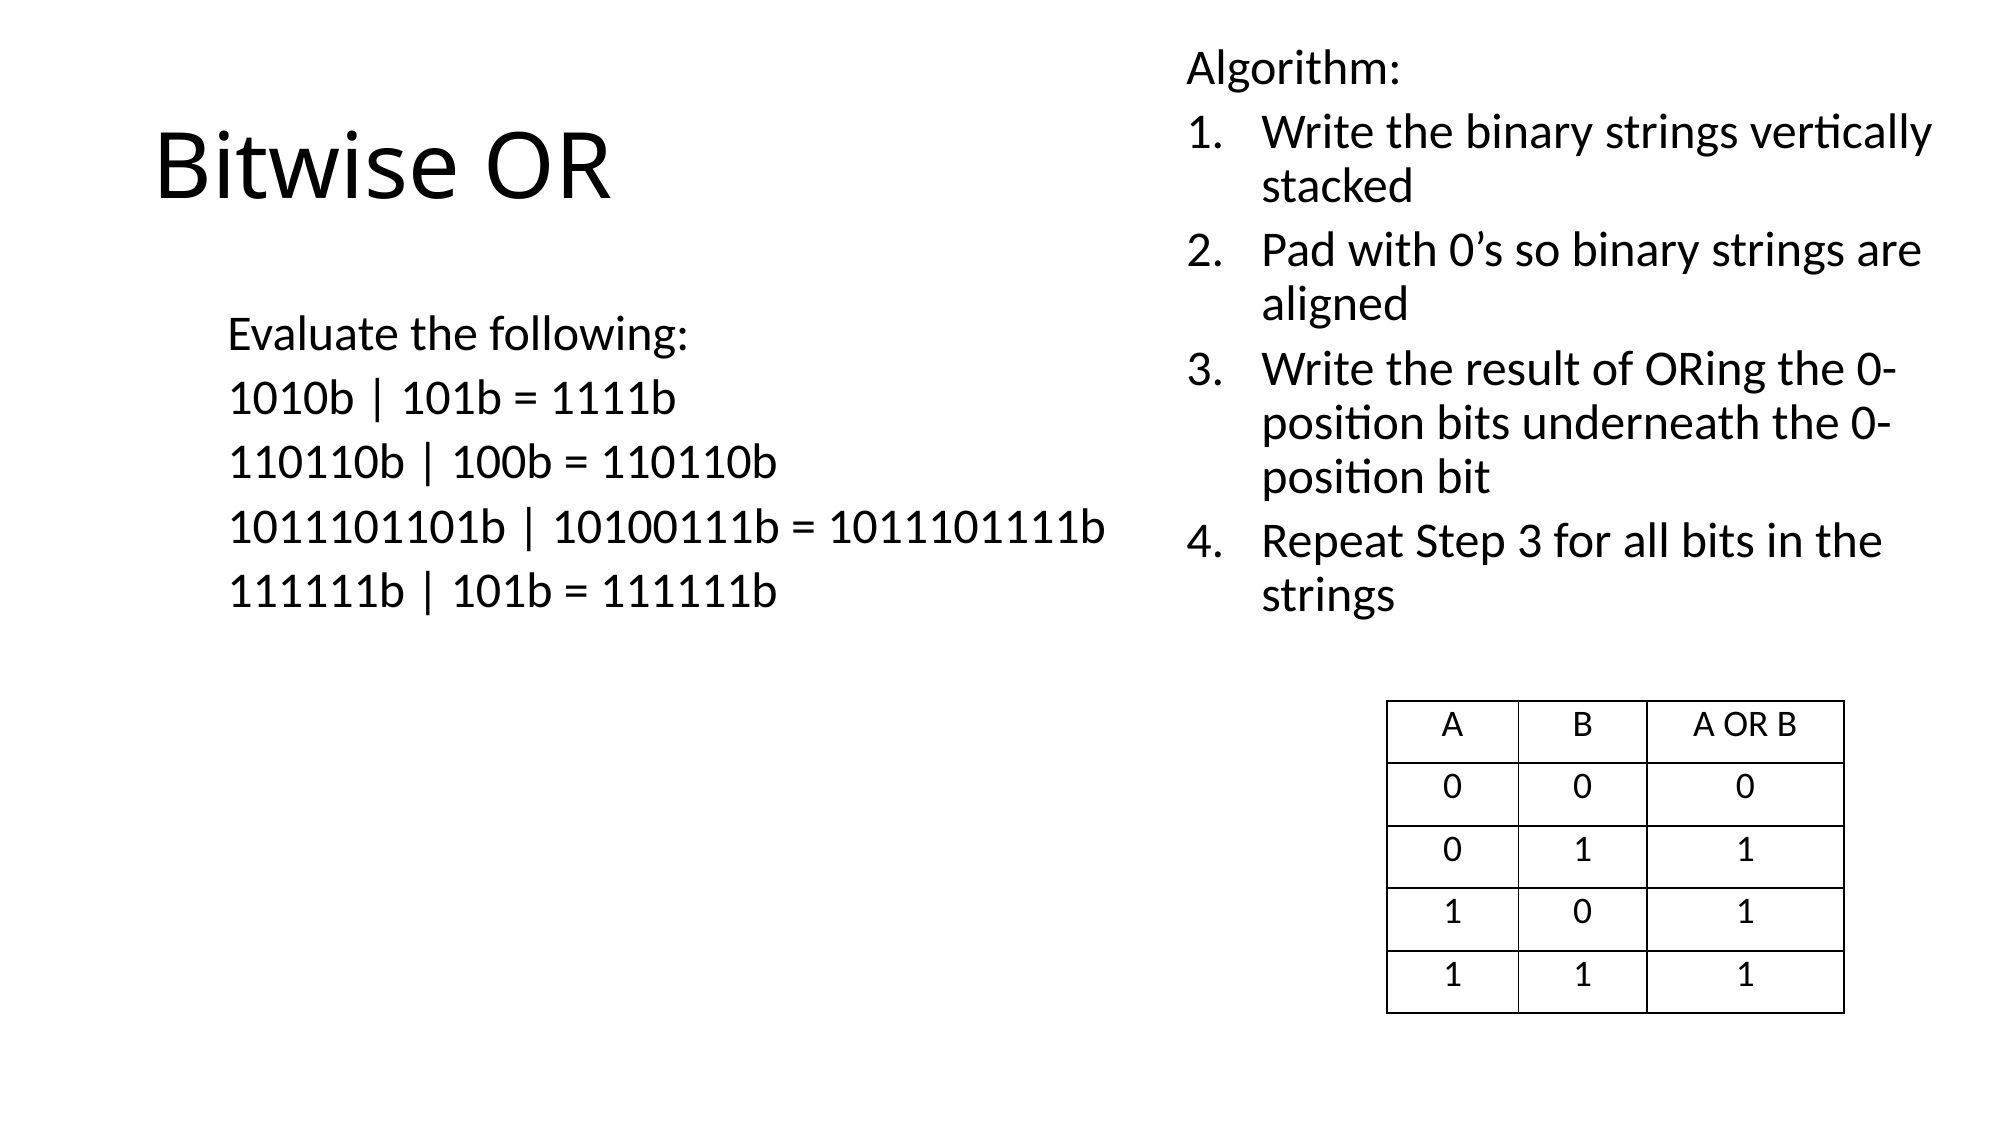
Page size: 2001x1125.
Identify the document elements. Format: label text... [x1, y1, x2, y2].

table_cell 1 [1519, 952, 1646, 1012]
table_cell 1 [1648, 952, 1843, 1012]
table_cell 1 [1648, 889, 1843, 950]
table_cell 0 [1388, 827, 1518, 887]
table_header A [1388, 702, 1518, 762]
text_box Algorithm: Write the binary strings vertically stacked Pad with 0’s so binary strings are aligned Write the result of ORing the 0-position bits underneath the 0-position bit Repeat Step 3 for all bits in the strings [1096, 33, 1957, 748]
table_header A OR B [1648, 702, 1843, 762]
table_cell 0 [1519, 889, 1646, 950]
list Evaluate the following: 1010b | 101b = 1111b 110110b | 100b = 110110b 1011101101b | 10100111b = 1011101111b 111111b | 101b = 111111b [137, 299, 1245, 1014]
table_header B [1519, 702, 1646, 762]
table_cell 0 [1648, 764, 1843, 825]
table_cell 1 [1648, 827, 1843, 887]
title Bitwise OR [137, 59, 1096, 278]
table_cell 1 [1519, 827, 1646, 887]
table_cell 0 [1519, 764, 1646, 825]
table_cell 1 [1388, 889, 1518, 950]
table_cell 0 [1388, 764, 1518, 825]
table_cell 1 [1388, 952, 1518, 1012]
